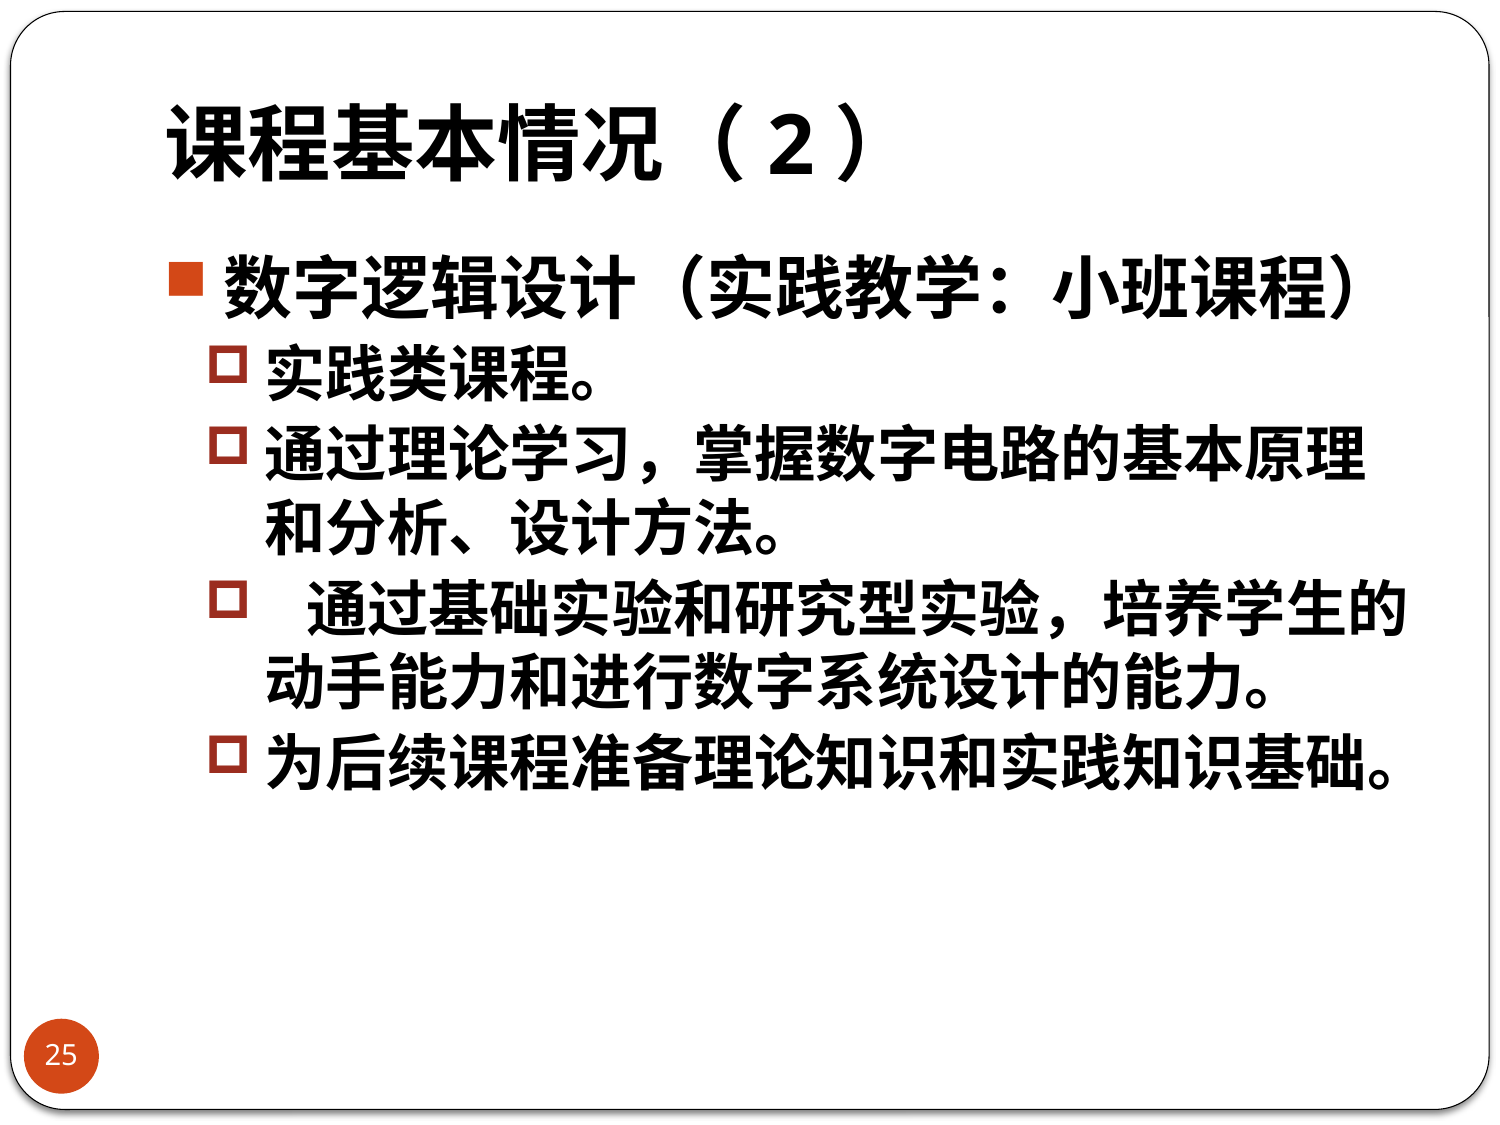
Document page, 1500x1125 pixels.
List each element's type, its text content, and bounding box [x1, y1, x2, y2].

list 数字逻辑设计（实践教学：小班课程） 实践类课程。 通过理论学习，掌握数字电路的基本原理和分析、设计方法。 通过基础实验和研究型实验，培养学生的动手能力和进行数字系统设计的能力。 为后续课程准备理论知识和实践知识基础。 [150, 237, 1425, 988]
title 课程基本情况（2） [150, 45, 1425, 207]
slide_number 25 [23, 1018, 99, 1094]
